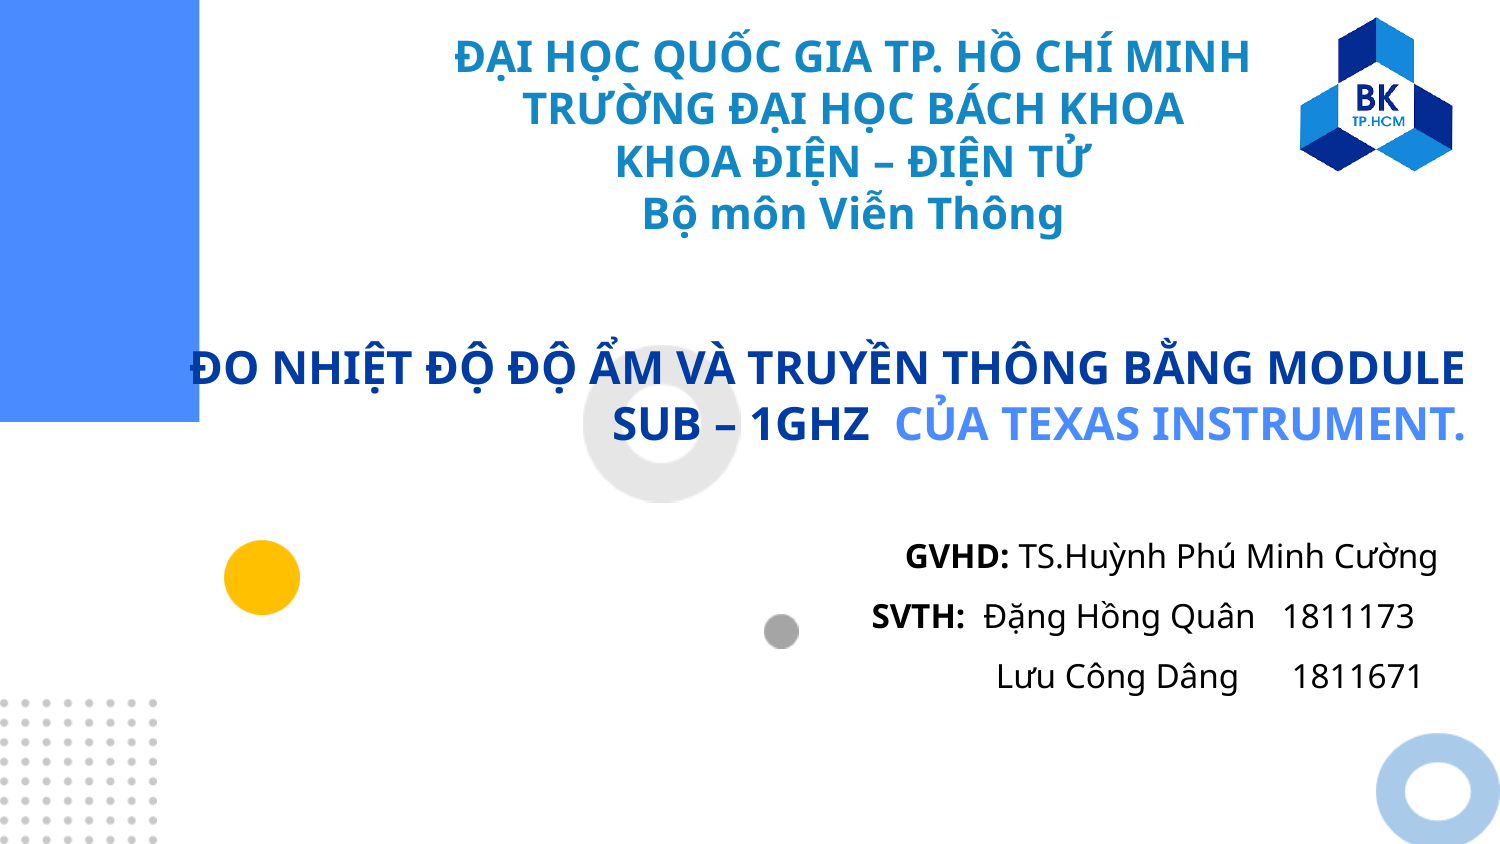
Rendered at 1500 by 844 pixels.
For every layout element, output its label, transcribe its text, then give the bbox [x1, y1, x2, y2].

picture [764, 613, 799, 649]
subtitle GVHD: TS.Huỳnh Phú Minh Cường SVTH: Đặng Hồng Quân 1811173 Lưu Công Dâng 1811671 [181, 500, 1455, 763]
picture [1297, 13, 1455, 175]
picture [223, 539, 300, 615]
text_box ĐẠI HỌC QUỐC GIA TP. HỒ CHÍ MINH TRƯỜNG ĐẠI HỌC BÁCH KHOA KHOA ĐIỆN – ĐIỆN TỬ Bộ môn Viễn Thông [206, 13, 1500, 254]
picture [1375, 733, 1500, 844]
title ĐO NHIỆT ĐỘ ĐỘ ẨM VÀ TRUYỀN THÔNG BẰNG MODULE SUB – 1GHZ CỦA TEXAS INSTRUMENT. [154, 276, 1482, 520]
picture [0, 699, 158, 844]
picture [582, 345, 741, 504]
